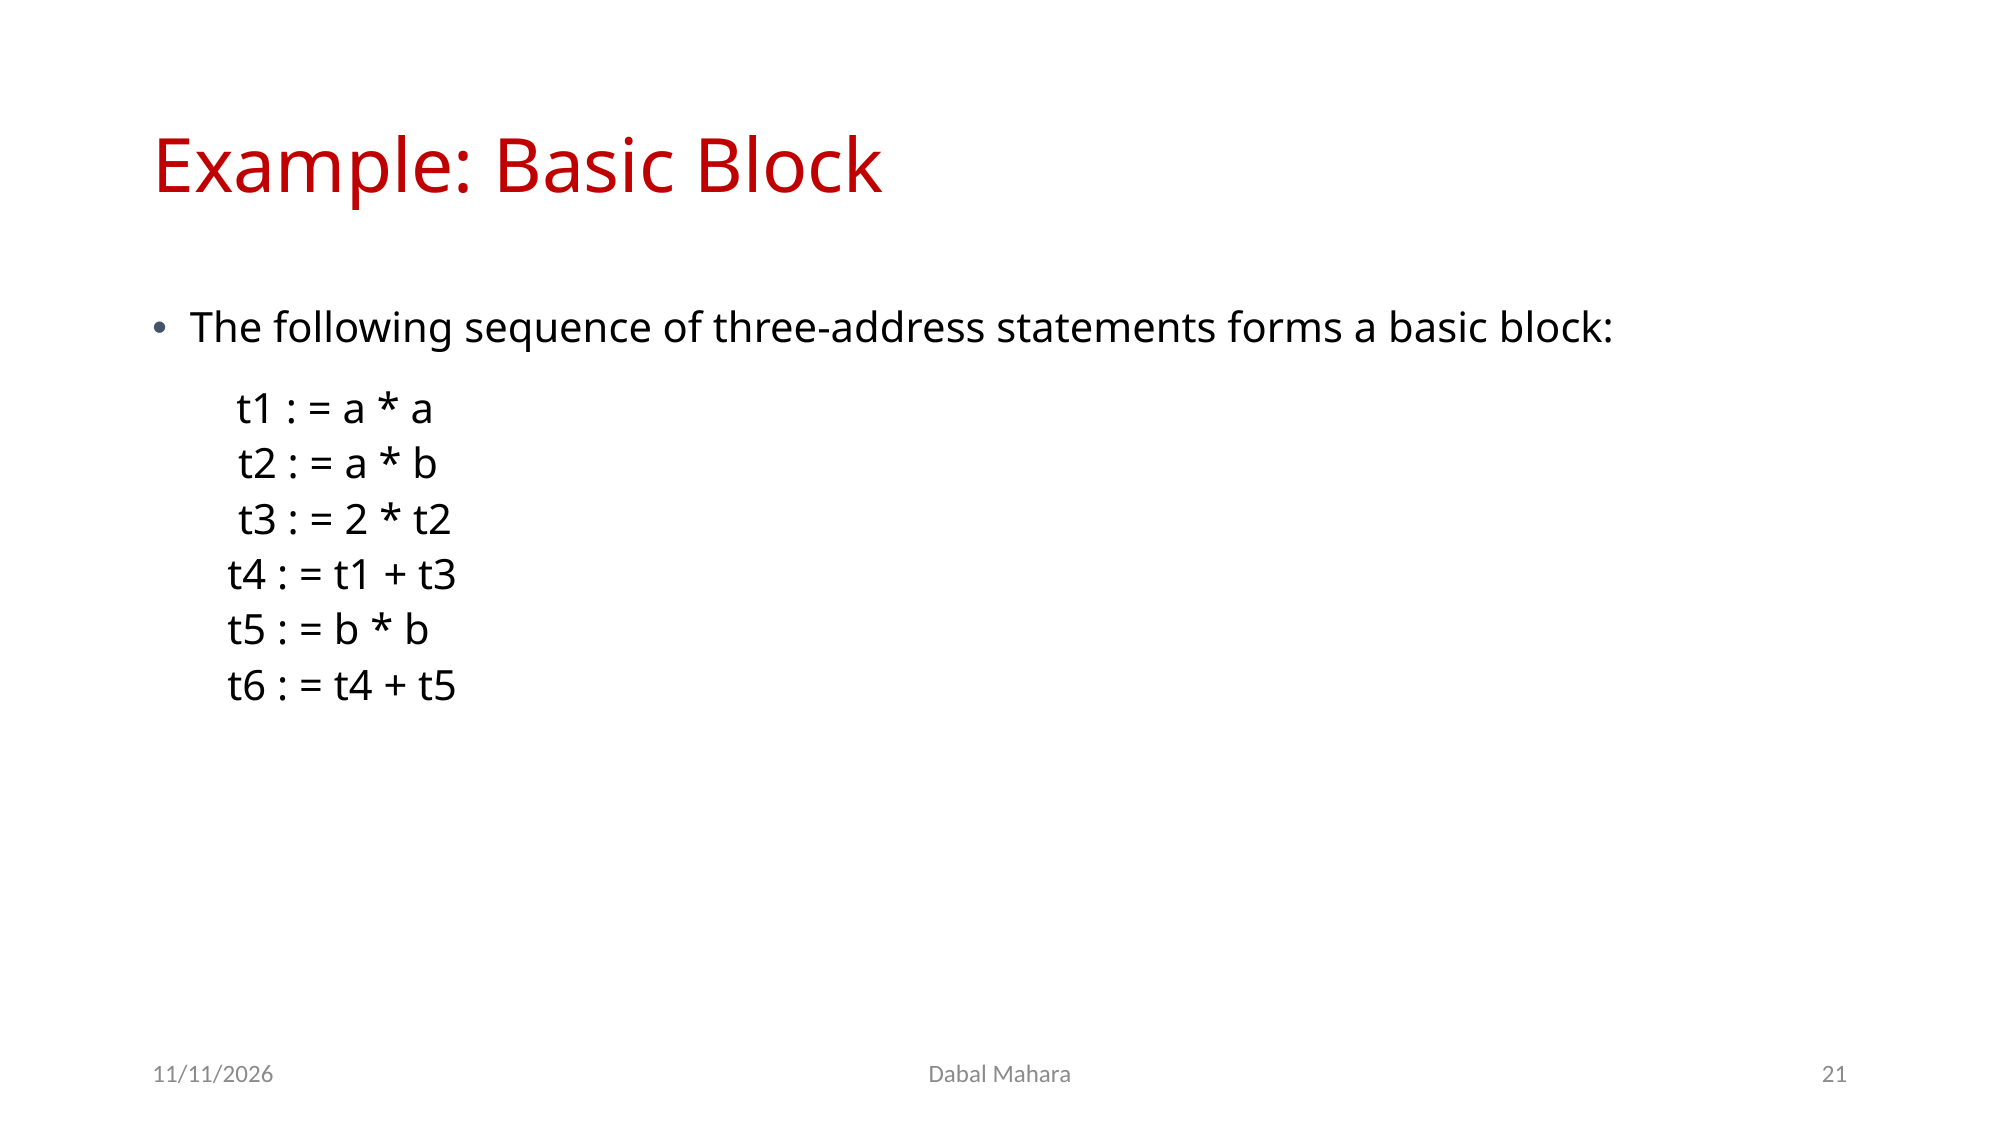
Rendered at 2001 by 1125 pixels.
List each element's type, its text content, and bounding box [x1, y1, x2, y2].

list The following sequence of three-address statements forms a basic block: t1 : = a * a t2 : = a * b t3 : = 2 * t2 t4 : = t1 + t3 t5 : = b * b t6 : = t4 + t5 [137, 299, 1863, 1014]
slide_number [137, 1042, 588, 1103]
footer Dabal Mahara [662, 1042, 1338, 1103]
slide_number 21 [1412, 1042, 1863, 1103]
title Example: Basic Block [137, 59, 1863, 278]
